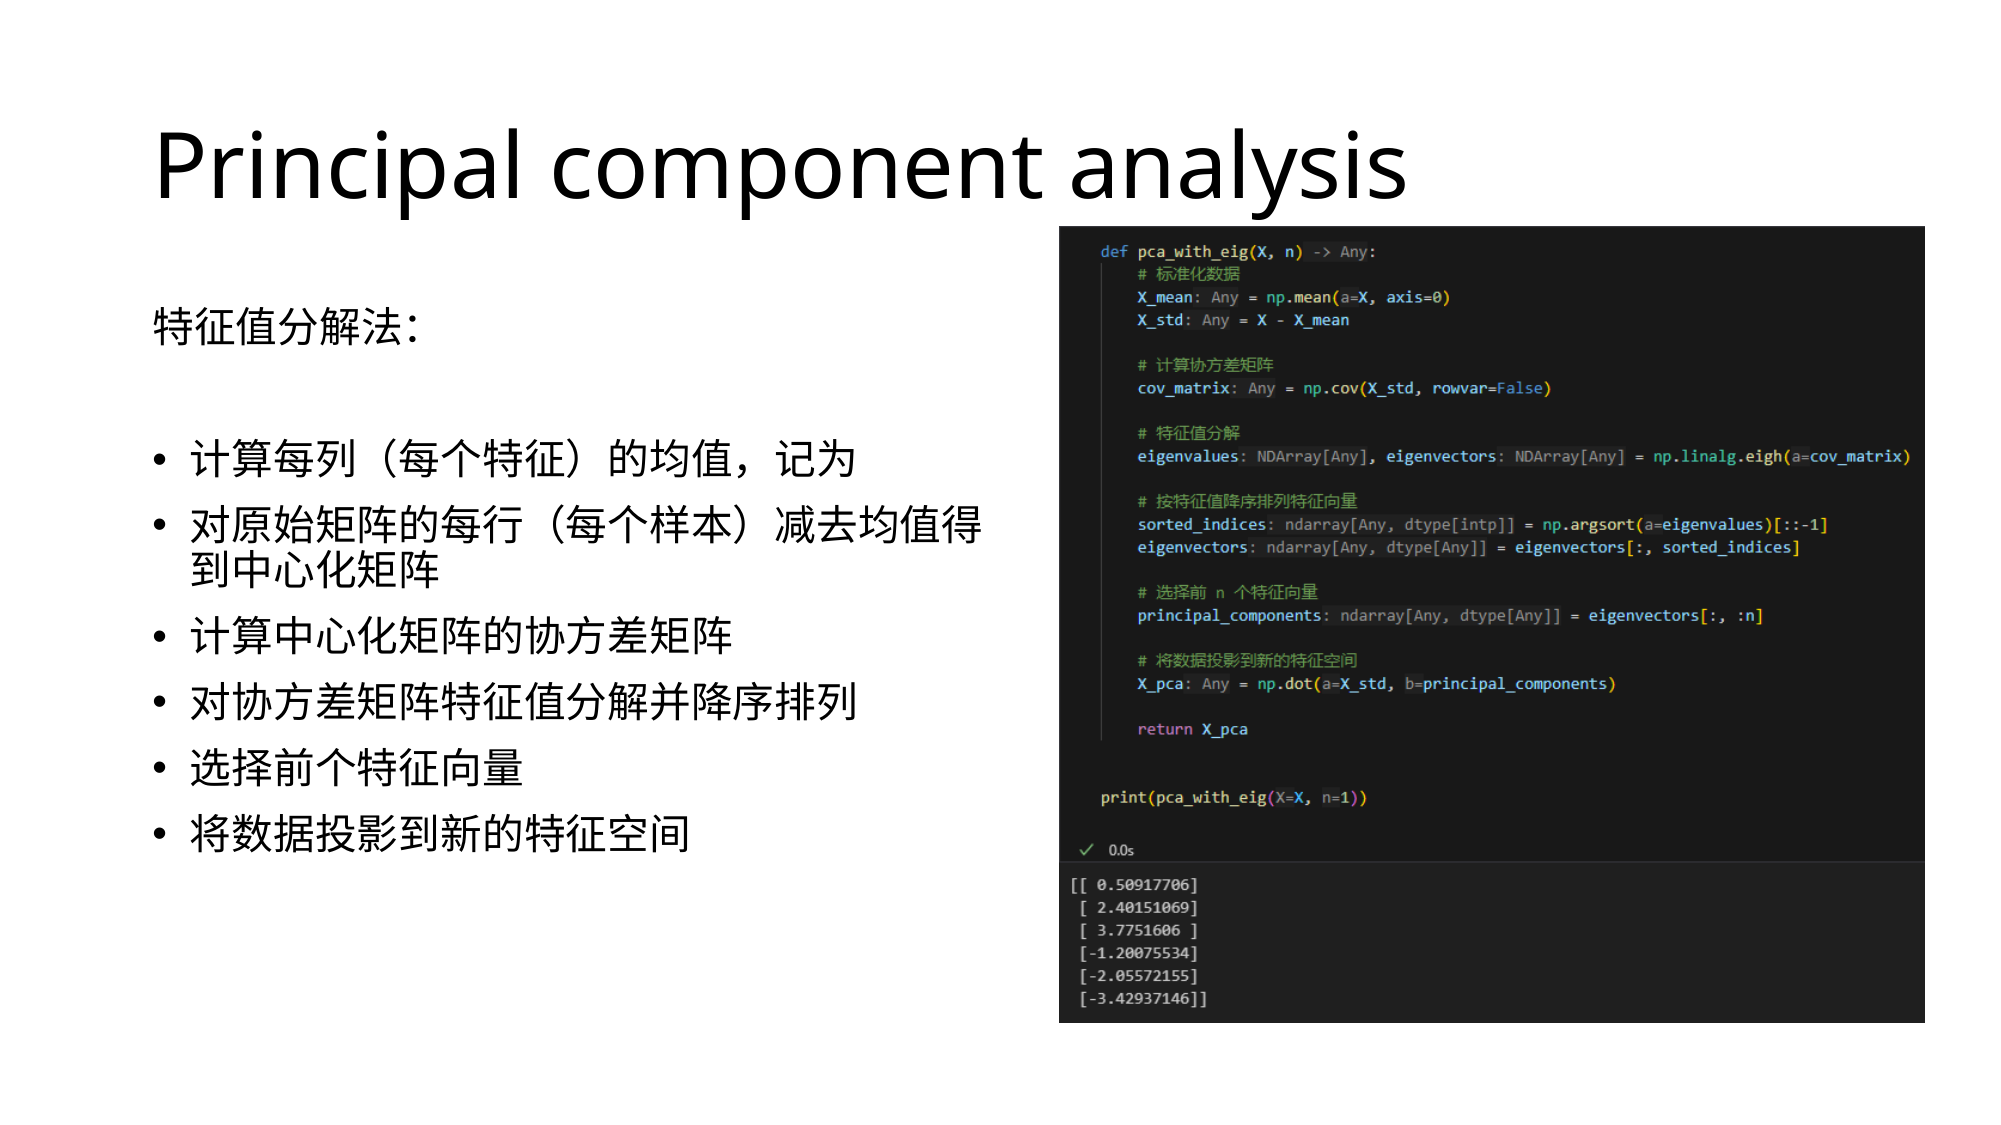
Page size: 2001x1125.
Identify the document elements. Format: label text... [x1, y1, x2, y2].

title Principal component analysis [137, 59, 1863, 278]
picture [1059, 226, 1925, 1023]
